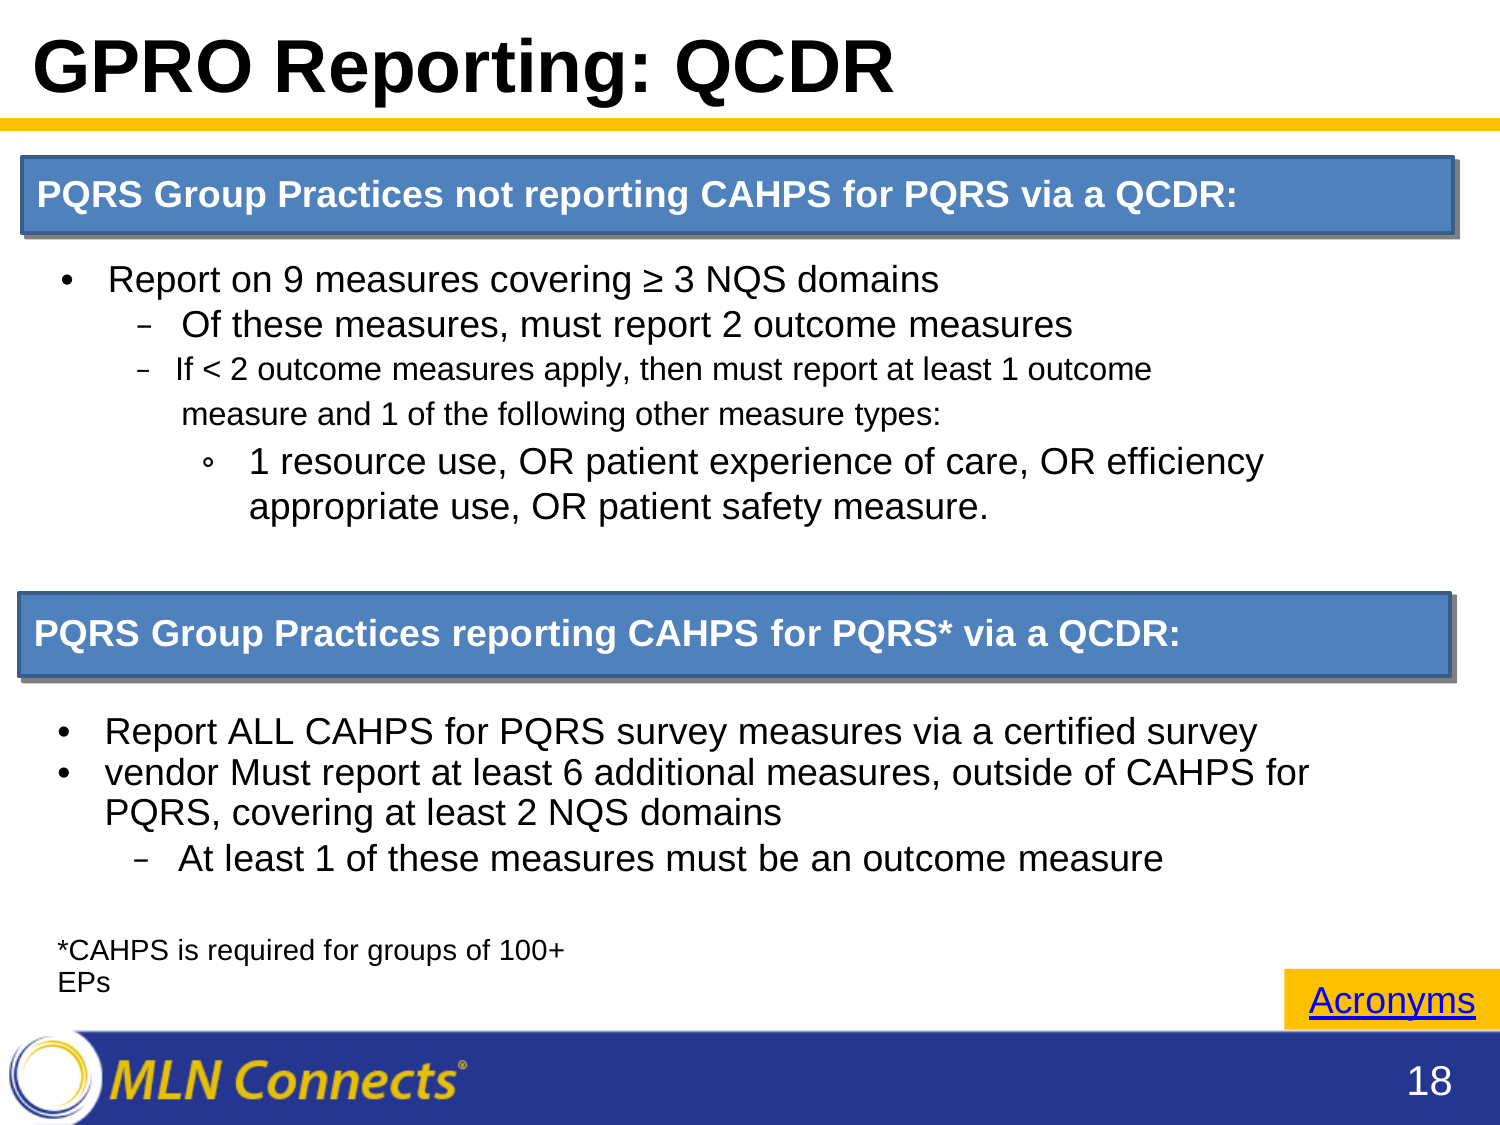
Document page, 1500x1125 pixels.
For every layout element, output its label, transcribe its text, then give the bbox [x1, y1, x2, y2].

text_box Report on 9 measures covering ≥ 3 NQS domains ‒ Of these measures, must report 2 outcome measures ‒ If < 2 outcome measures apply, then must report at least 1 outcome measure and 1 of the following other measure types: ◦ 1 resource use, OR patient experience of care, OR efficiency appropriate use, OR patient safety measure. [105, 259, 1310, 527]
text_box [23, 158, 1461, 240]
text_box [1284, 968, 1500, 1030]
text_box PQRS Group Practices not reporting CAHPS for PQRS via a QCDR: [21, 157, 1454, 233]
text_box • • [55, 711, 79, 795]
text_box [0, 0, 1500, 124]
text_box [0, 125, 1500, 1125]
text_box [20, 593, 1458, 684]
text_box 18 [1404, 1058, 1462, 1105]
text_box Acronyms [1306, 981, 1483, 1023]
text_box *CAHPS is required for groups of 100+ EPs [55, 933, 626, 968]
text_box GPRO Reporting: QCDR [30, 29, 909, 109]
text_box Report ALL CAHPS for PQRS survey measures via a certified survey vendor Must report at least 6 additional measures, outside of CAHPS for PQRS, covering at least 2 NQS domains ‒ At least 1 of these measures must be an outcome measure [102, 711, 1382, 882]
text_box • [58, 259, 82, 302]
text_box PQRS Group Practices reporting CAHPS for PQRS* via a QCDR: [18, 592, 1451, 676]
